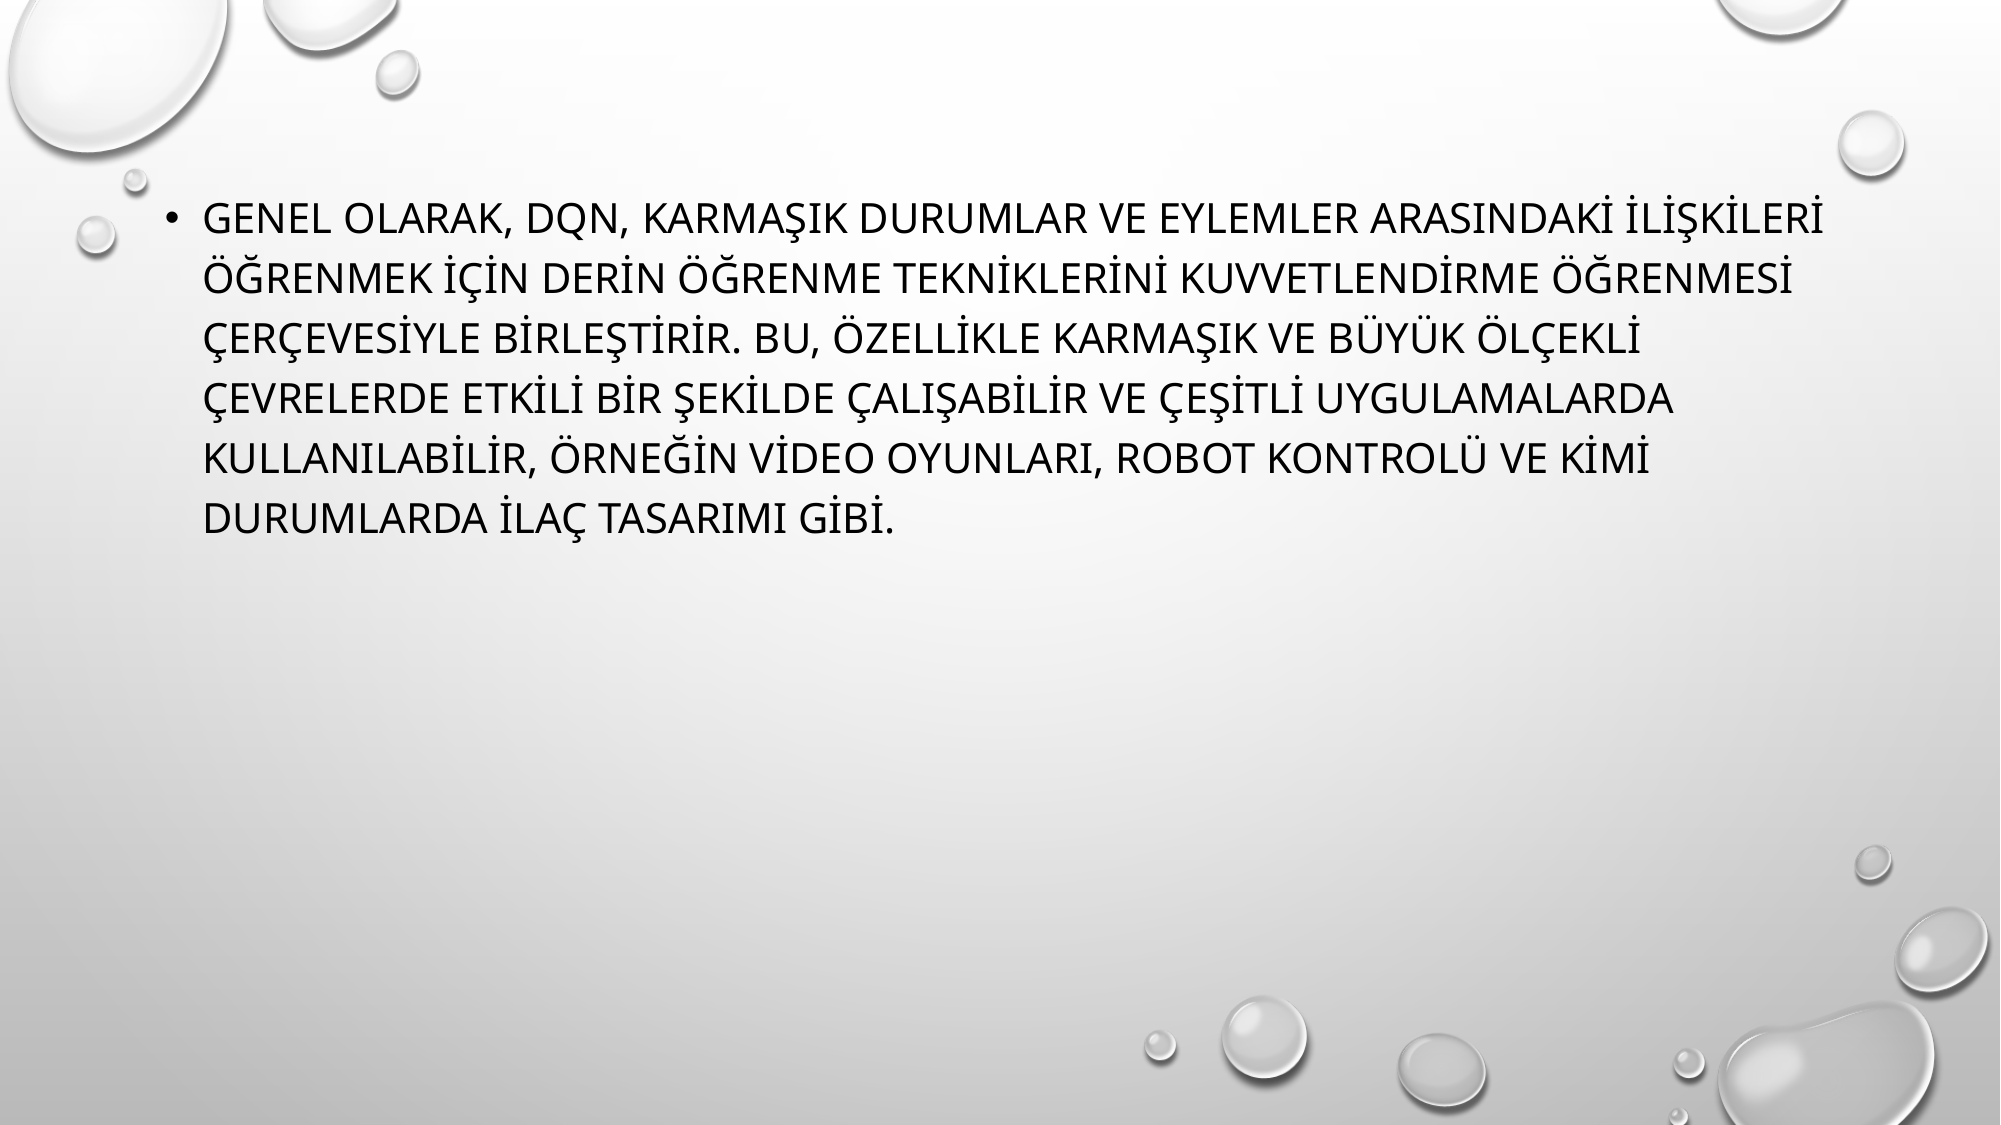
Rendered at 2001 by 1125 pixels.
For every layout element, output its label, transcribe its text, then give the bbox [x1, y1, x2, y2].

picture [0, 0, 2000, 1125]
list Genel olarak, DQN, karmaşık durumlar ve eylemler arasındaki ilişkileri öğrenmek için derin öğrenme tekniklerini kuvvetlendirme öğrenmesi çerçevesiyle birleştirir. Bu, özellikle karmaşık ve büyük ölçekli çevrelerde etkili bir şekilde çalışabilir ve çeşitli uygulamalarda kullanılabilir, örneğin video oyunları, robot kontrolü ve kimi durumlarda ilaç tasarımı gibi. [149, 174, 1850, 950]
